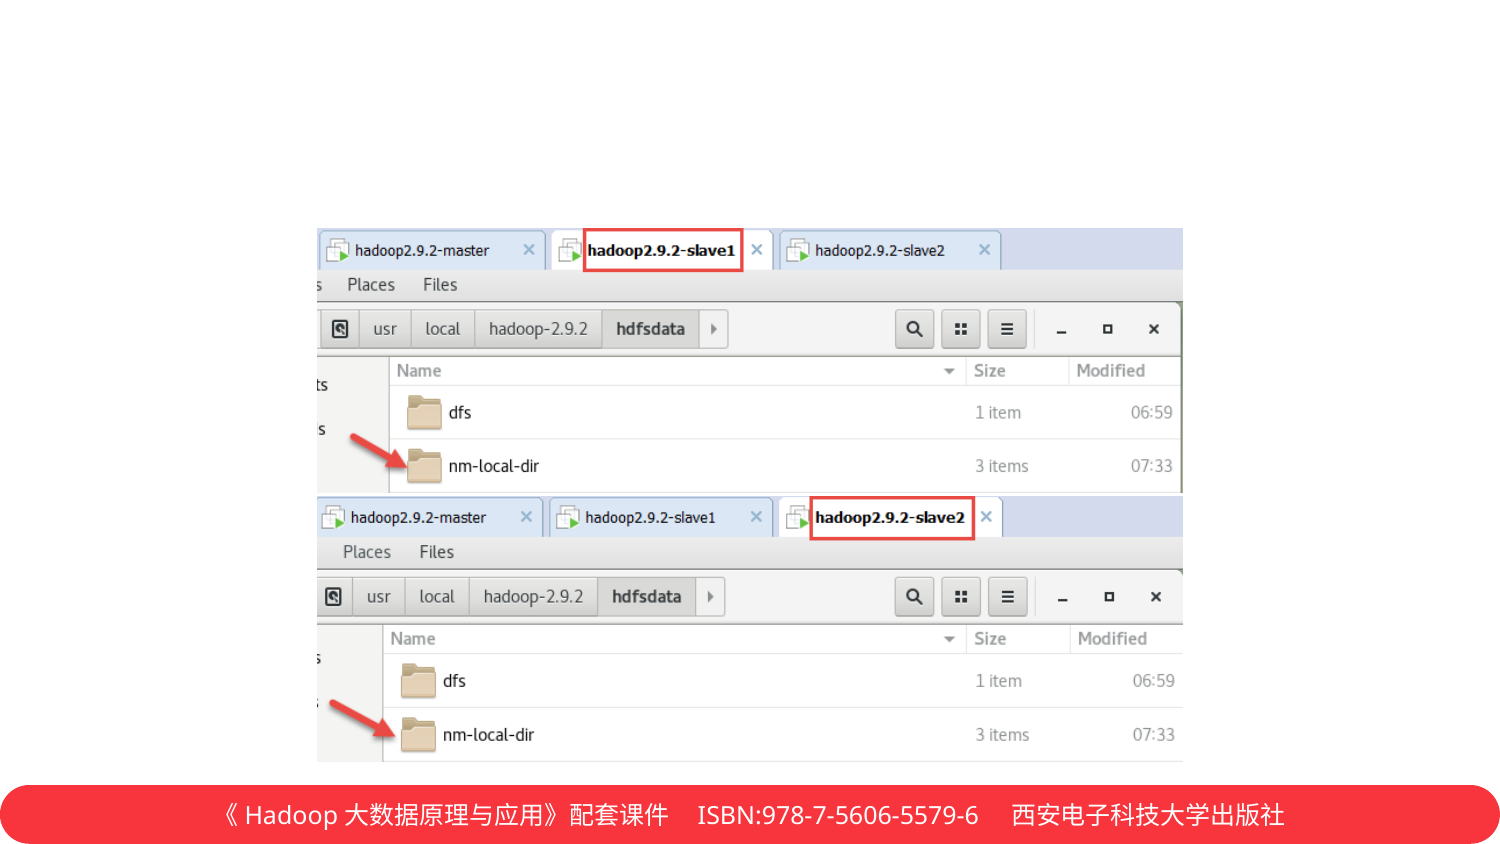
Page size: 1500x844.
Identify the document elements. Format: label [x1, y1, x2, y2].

picture [317, 228, 1183, 493]
picture [317, 496, 1183, 762]
